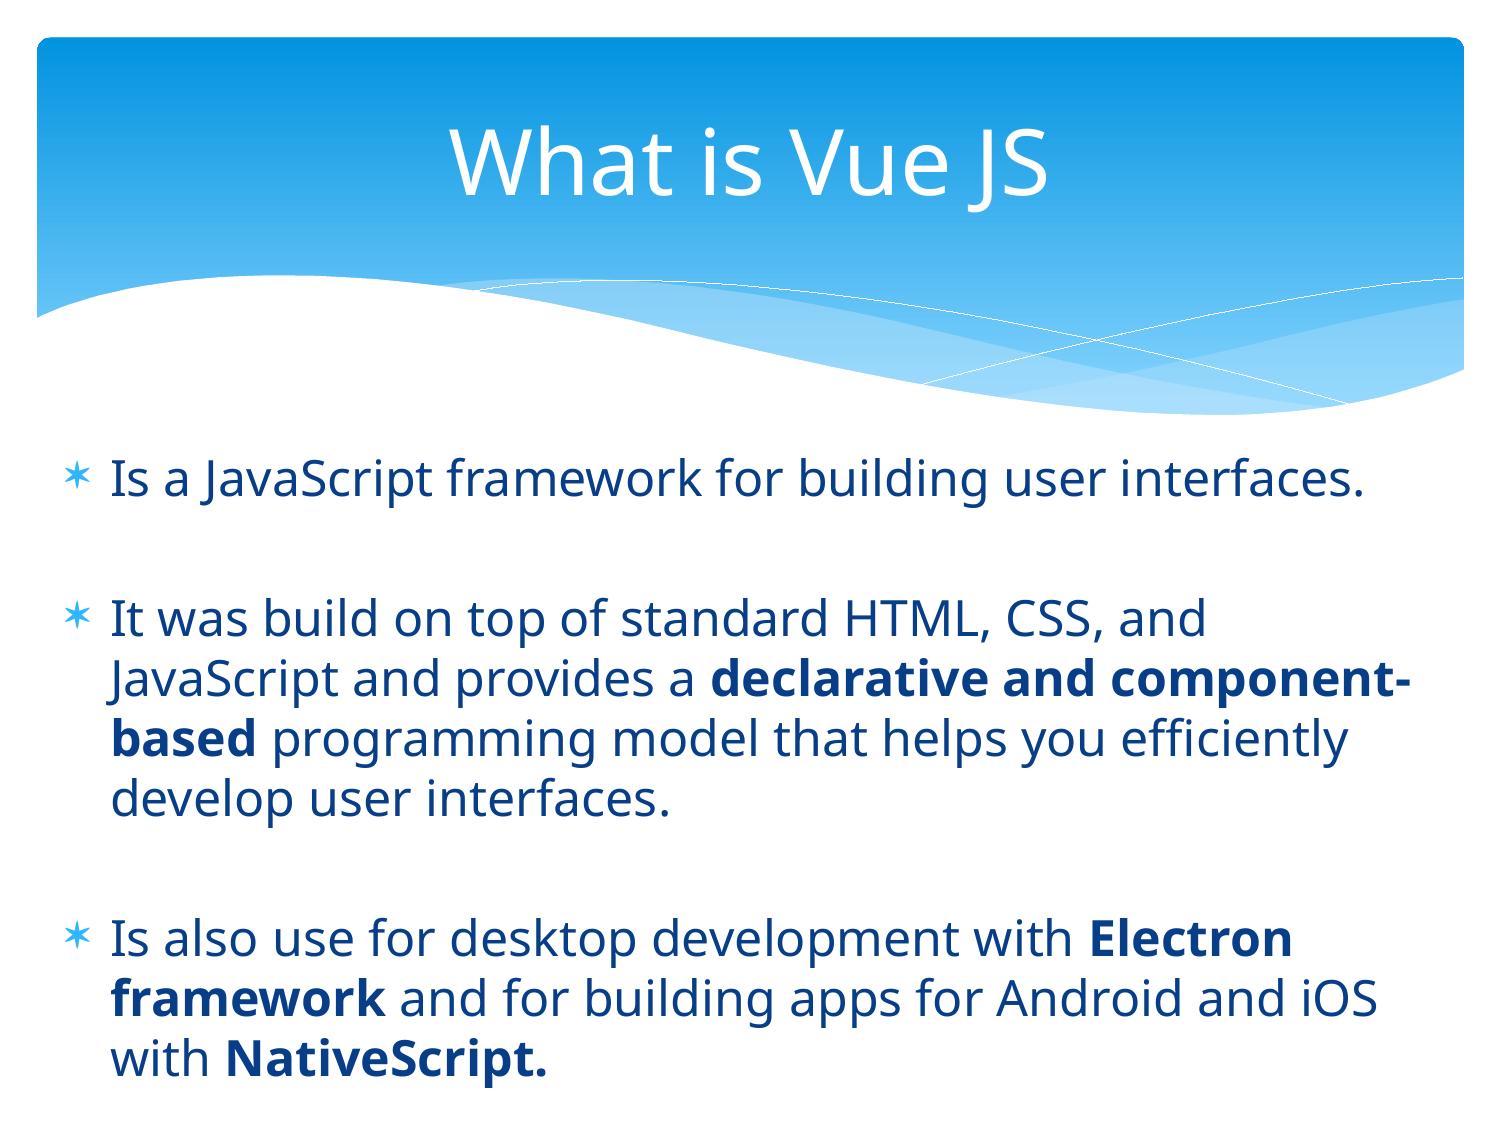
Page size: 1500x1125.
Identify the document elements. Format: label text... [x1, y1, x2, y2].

title What is Vue JS [75, 55, 1425, 261]
list Is a JavaScript framework for building user interfaces. It was build on top of standard HTML, CSS, and JavaScript and provides a declarative and component-based programming model that helps you efficiently develop user interfaces. Is also use for desktop development with Electron framework and for building apps for Android and iOS with NativeScript. [50, 438, 1463, 1005]
